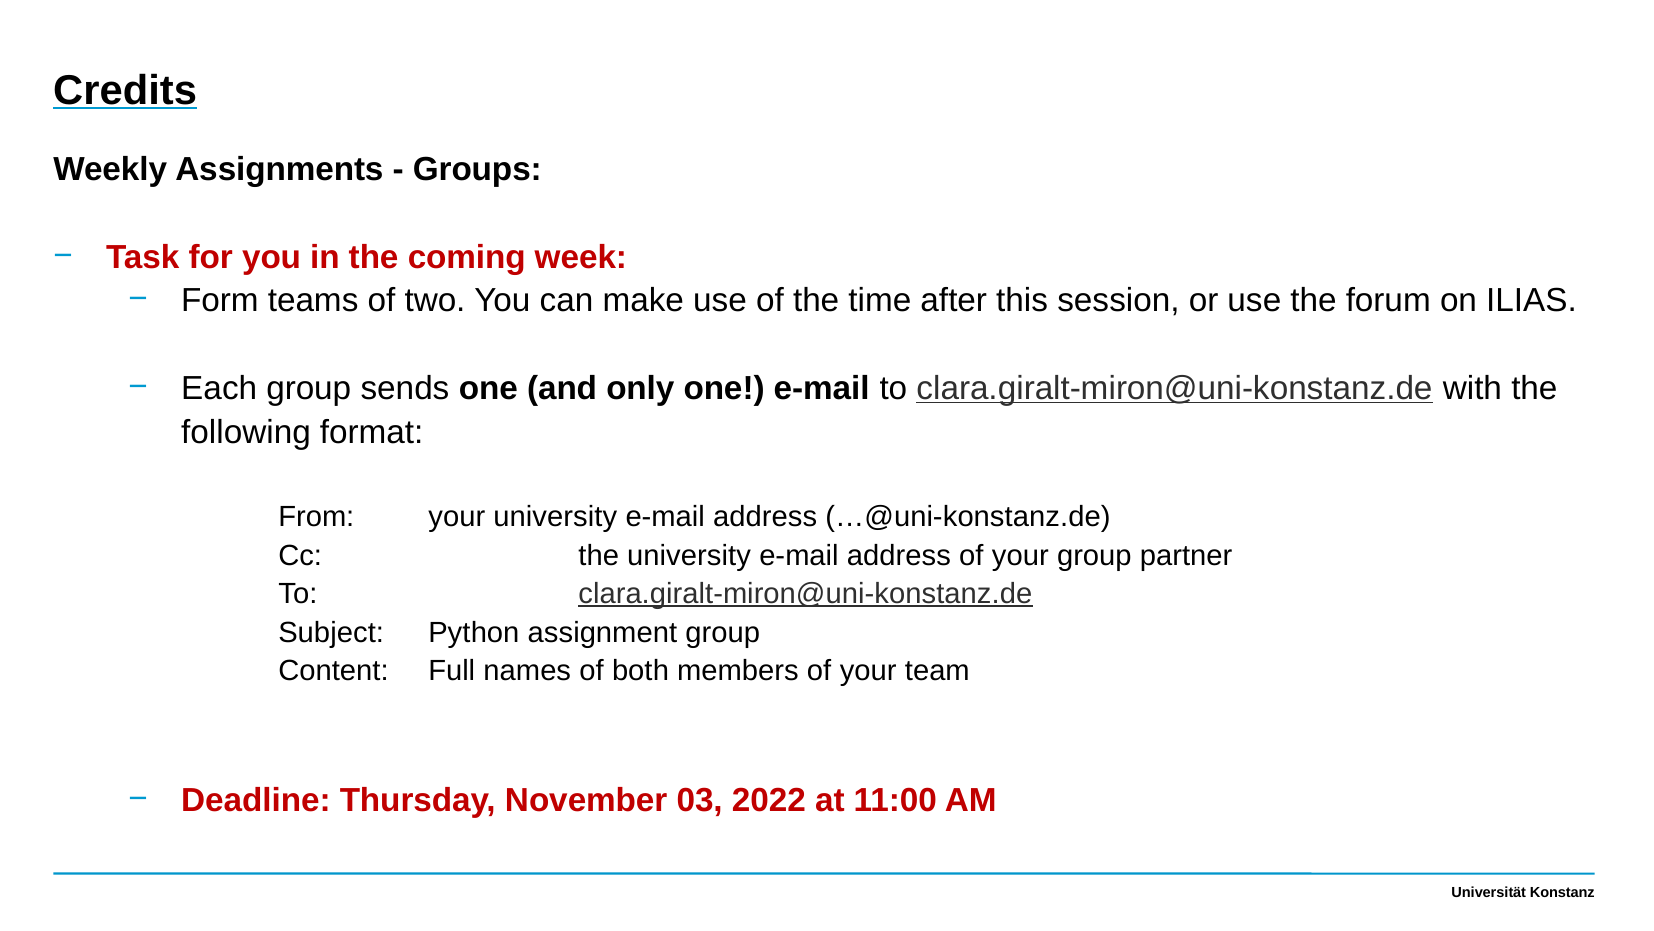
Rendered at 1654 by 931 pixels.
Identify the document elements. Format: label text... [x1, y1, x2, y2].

text_box Weekly Assignments - Groups: Task for you in the coming week: Form teams of two. You can make use of the time after this session, or use the forum on ILIAS. Each group sends one (and only one!) e-mail to clara.giralt-miron@uni-konstanz.de with the following format: From: your university e-mail address (…@uni-konstanz.de) Cc: the university e-mail address of your group partner To: clara.giralt-miron@uni-konstanz.de Subject: Python assignment group Content: Full names of both members of your team Deadline: Thursday, November 03, 2022 at 11:00 AM [51, 101, 1625, 719]
text_box Credits [53, 66, 1093, 101]
